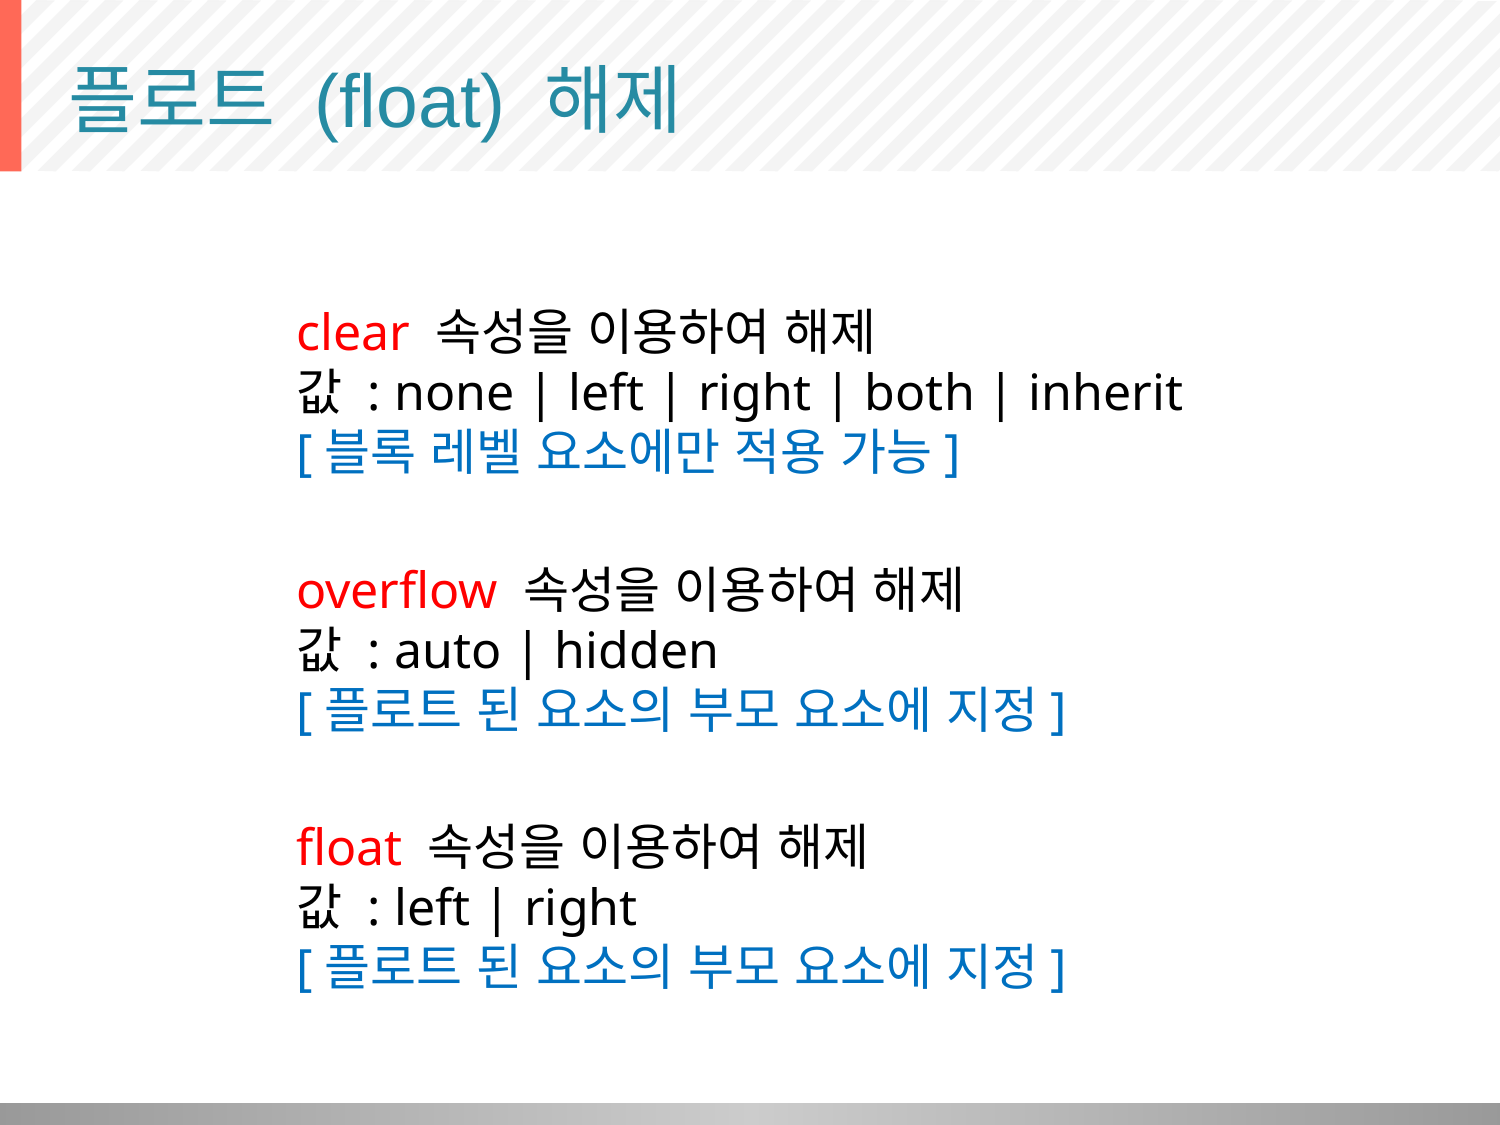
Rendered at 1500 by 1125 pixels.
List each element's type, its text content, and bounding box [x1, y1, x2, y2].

text_box overflow 속성을 이용하여 해제 값 : auto | hidden [플로트 된 요소의 부모 요소에 지정] [281, 550, 1207, 746]
text_box clear 속성을 이용하여 해제 값 : none | left | right | both | inherit [블록 레벨 요소에만 적용 가능] [281, 292, 1207, 488]
text_box float 속성을 이용하여 해제 값 : left | right [플로트 된 요소의 부모 요소에 지정] [281, 808, 1207, 1004]
title 플로트 (float) 해제 [53, 20, 1444, 175]
